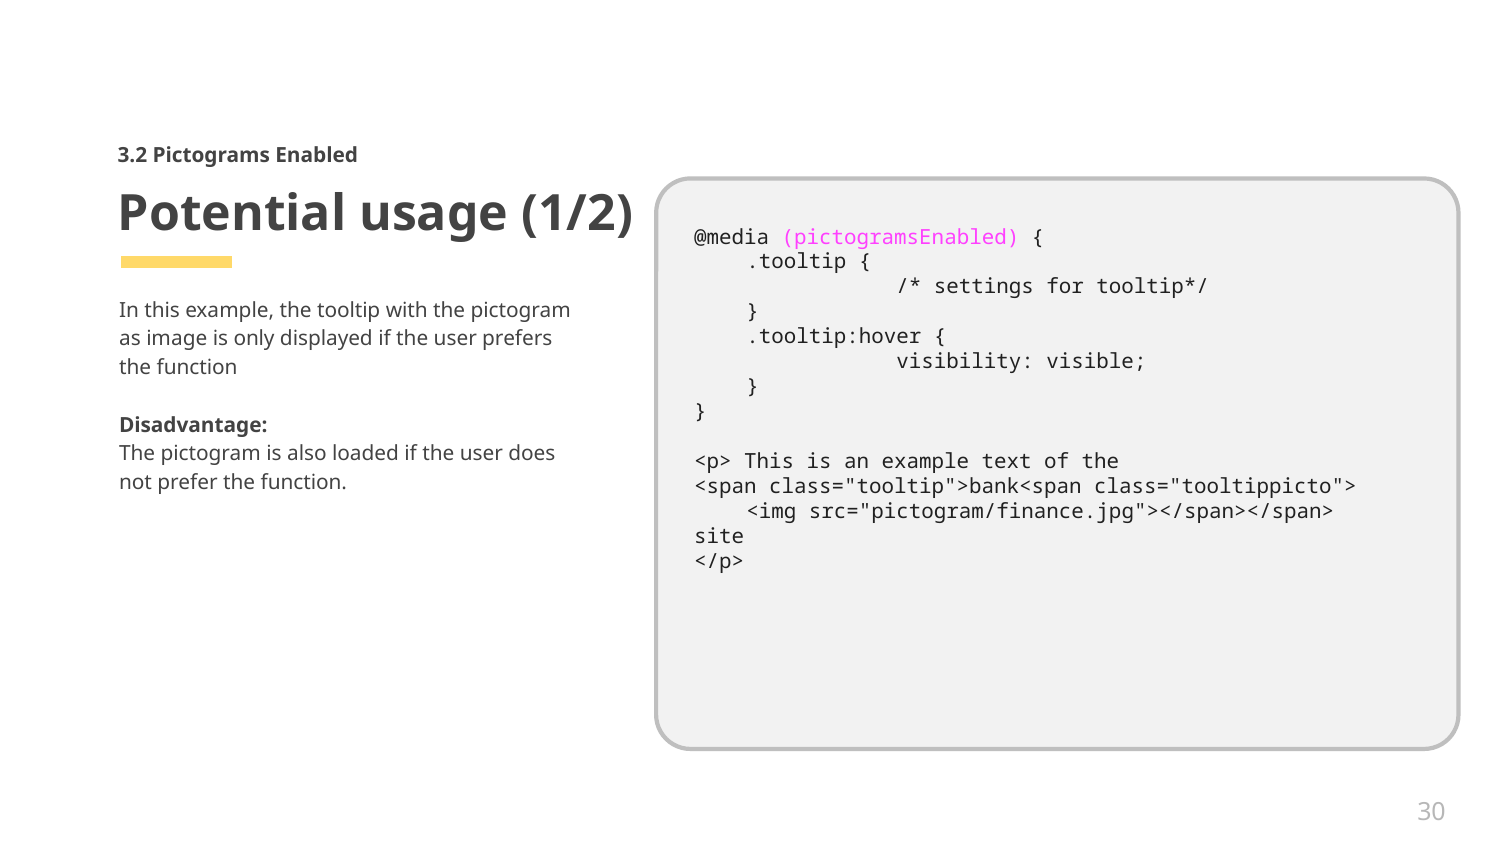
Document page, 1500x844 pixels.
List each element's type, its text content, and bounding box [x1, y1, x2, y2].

slide_number 30 [1402, 764, 1493, 830]
text_box 3.2 Pictograms Enabled [102, 122, 657, 179]
subtitle @media (pictogramsEnabled) { .tooltip { /* settings for tooltip*/ } .tooltip:hover { visibility: visible; } } <p> This is an example text of the <span class="tooltip">bank<span class="tooltippicto"> <img src="pictogram/finance.jpg"></span></span> site </p> [656, 208, 1467, 658]
text_box In this example, the tooltip with the pictogram as image is only displayed if the user prefers the function Disadvantage: The pictogram is also loaded if the user does not prefer the function. [104, 277, 602, 373]
title Potential usage (1/2) [102, 160, 689, 256]
text_box [654, 176, 1461, 752]
